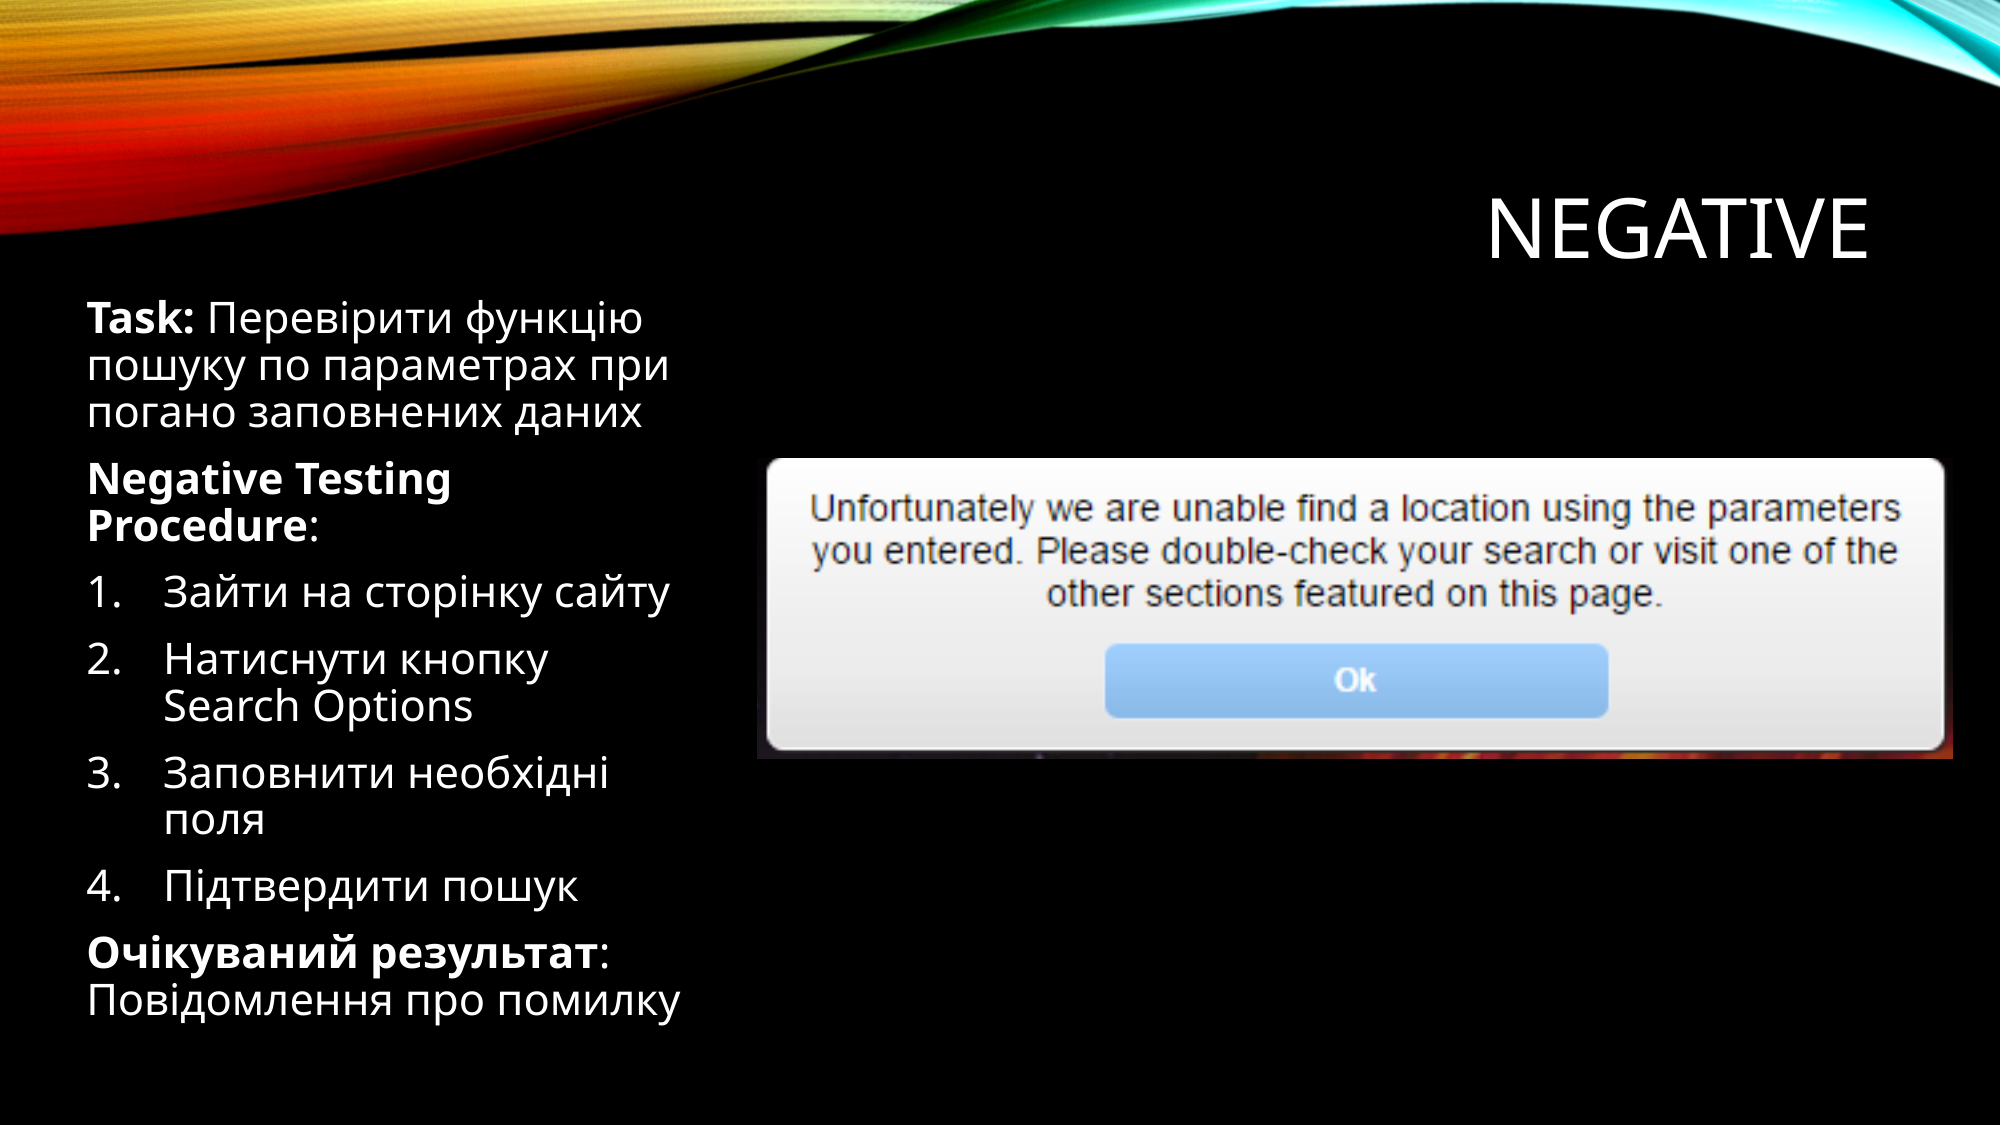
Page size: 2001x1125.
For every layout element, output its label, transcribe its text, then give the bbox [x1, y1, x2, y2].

picture [0, 0, 2000, 237]
picture [756, 458, 1953, 760]
list Task: Перевірити функцію пошуку по параметрах при погано заповнених даних Negative Testing Procedure: Зайти на сторінку сайту Натиснути кнопку Search Options Заповнити необхідні поля Підтвердити пошук Очікуваний результат: Повідомлення про помилку [71, 288, 702, 1069]
title Negative [474, 125, 1888, 338]
